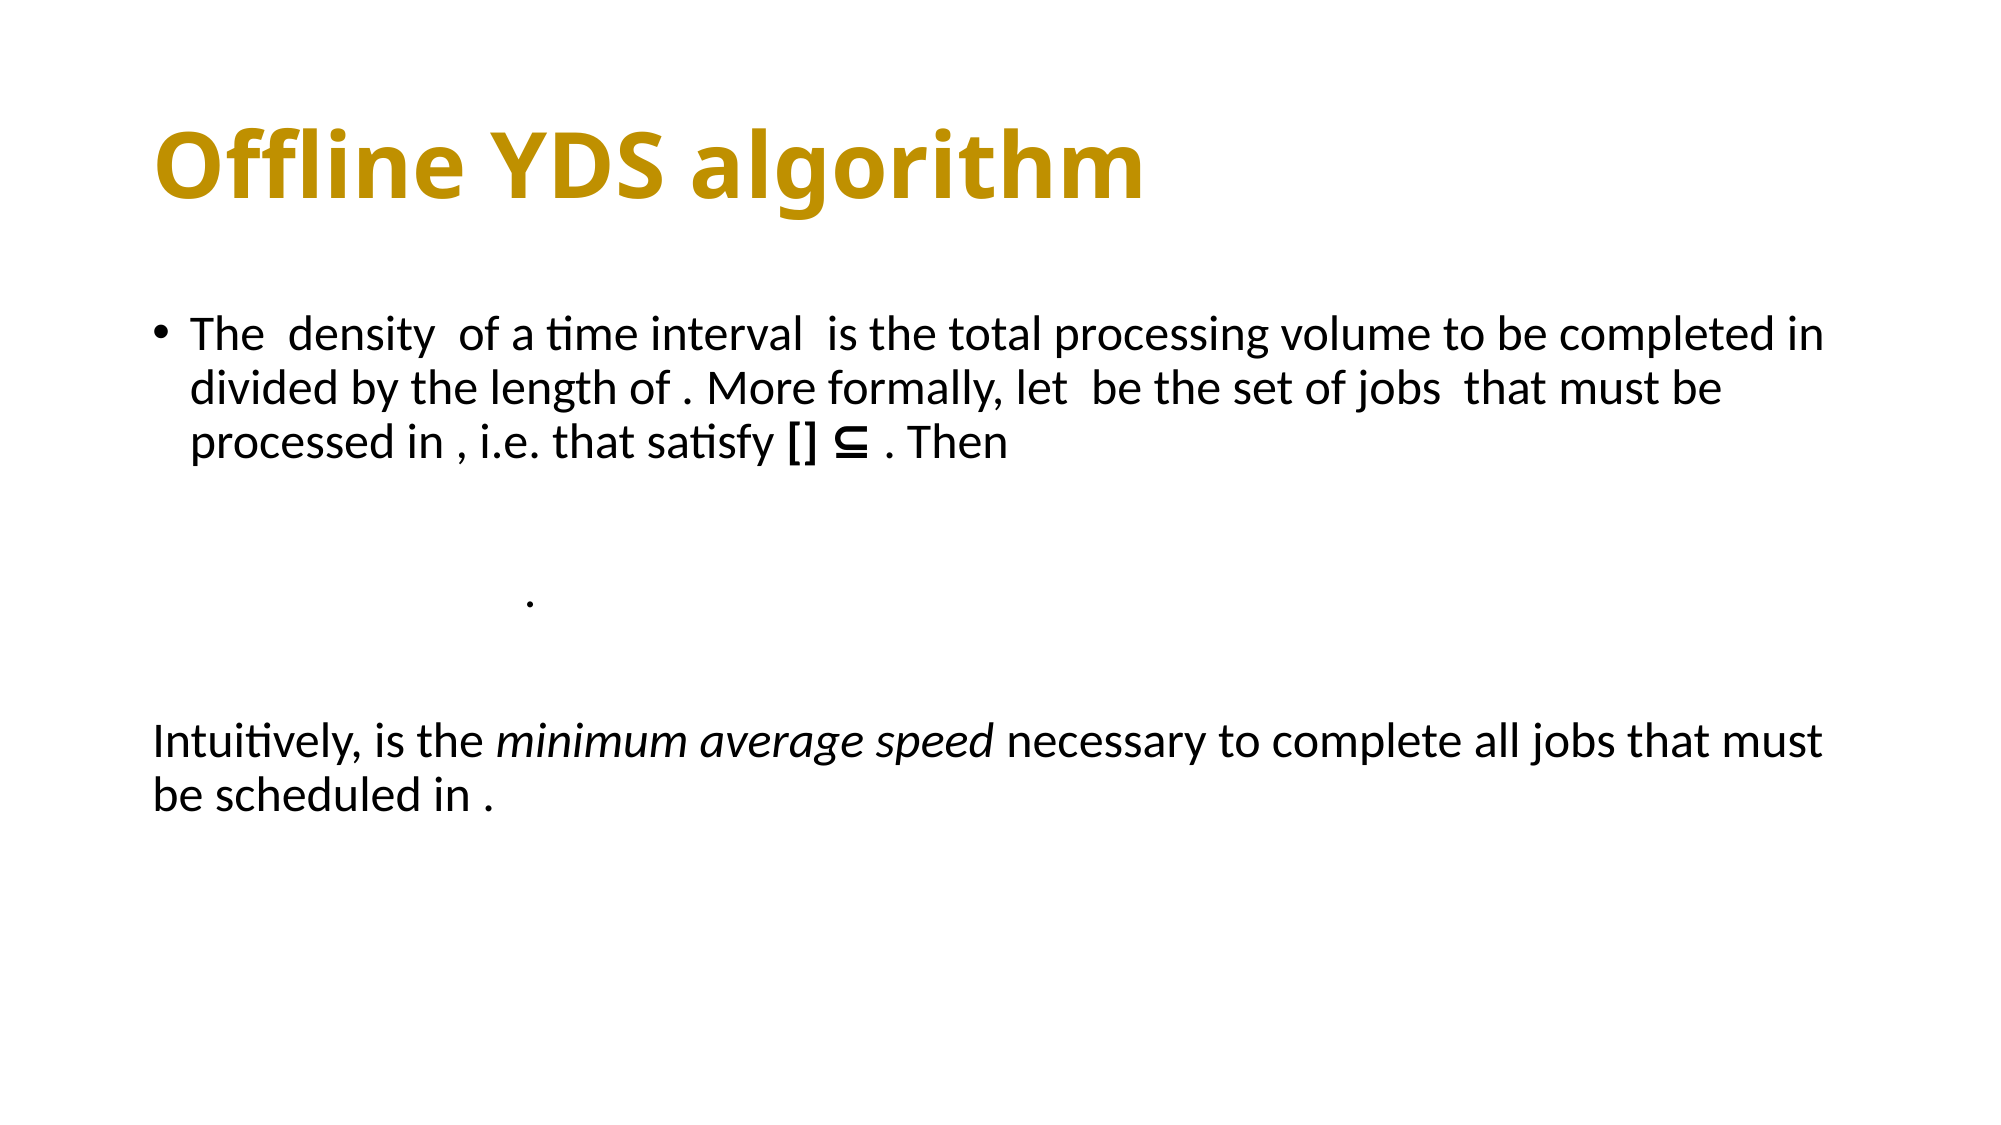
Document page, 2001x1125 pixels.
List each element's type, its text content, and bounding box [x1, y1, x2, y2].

title Offline YDS algorithm [137, 59, 1863, 278]
